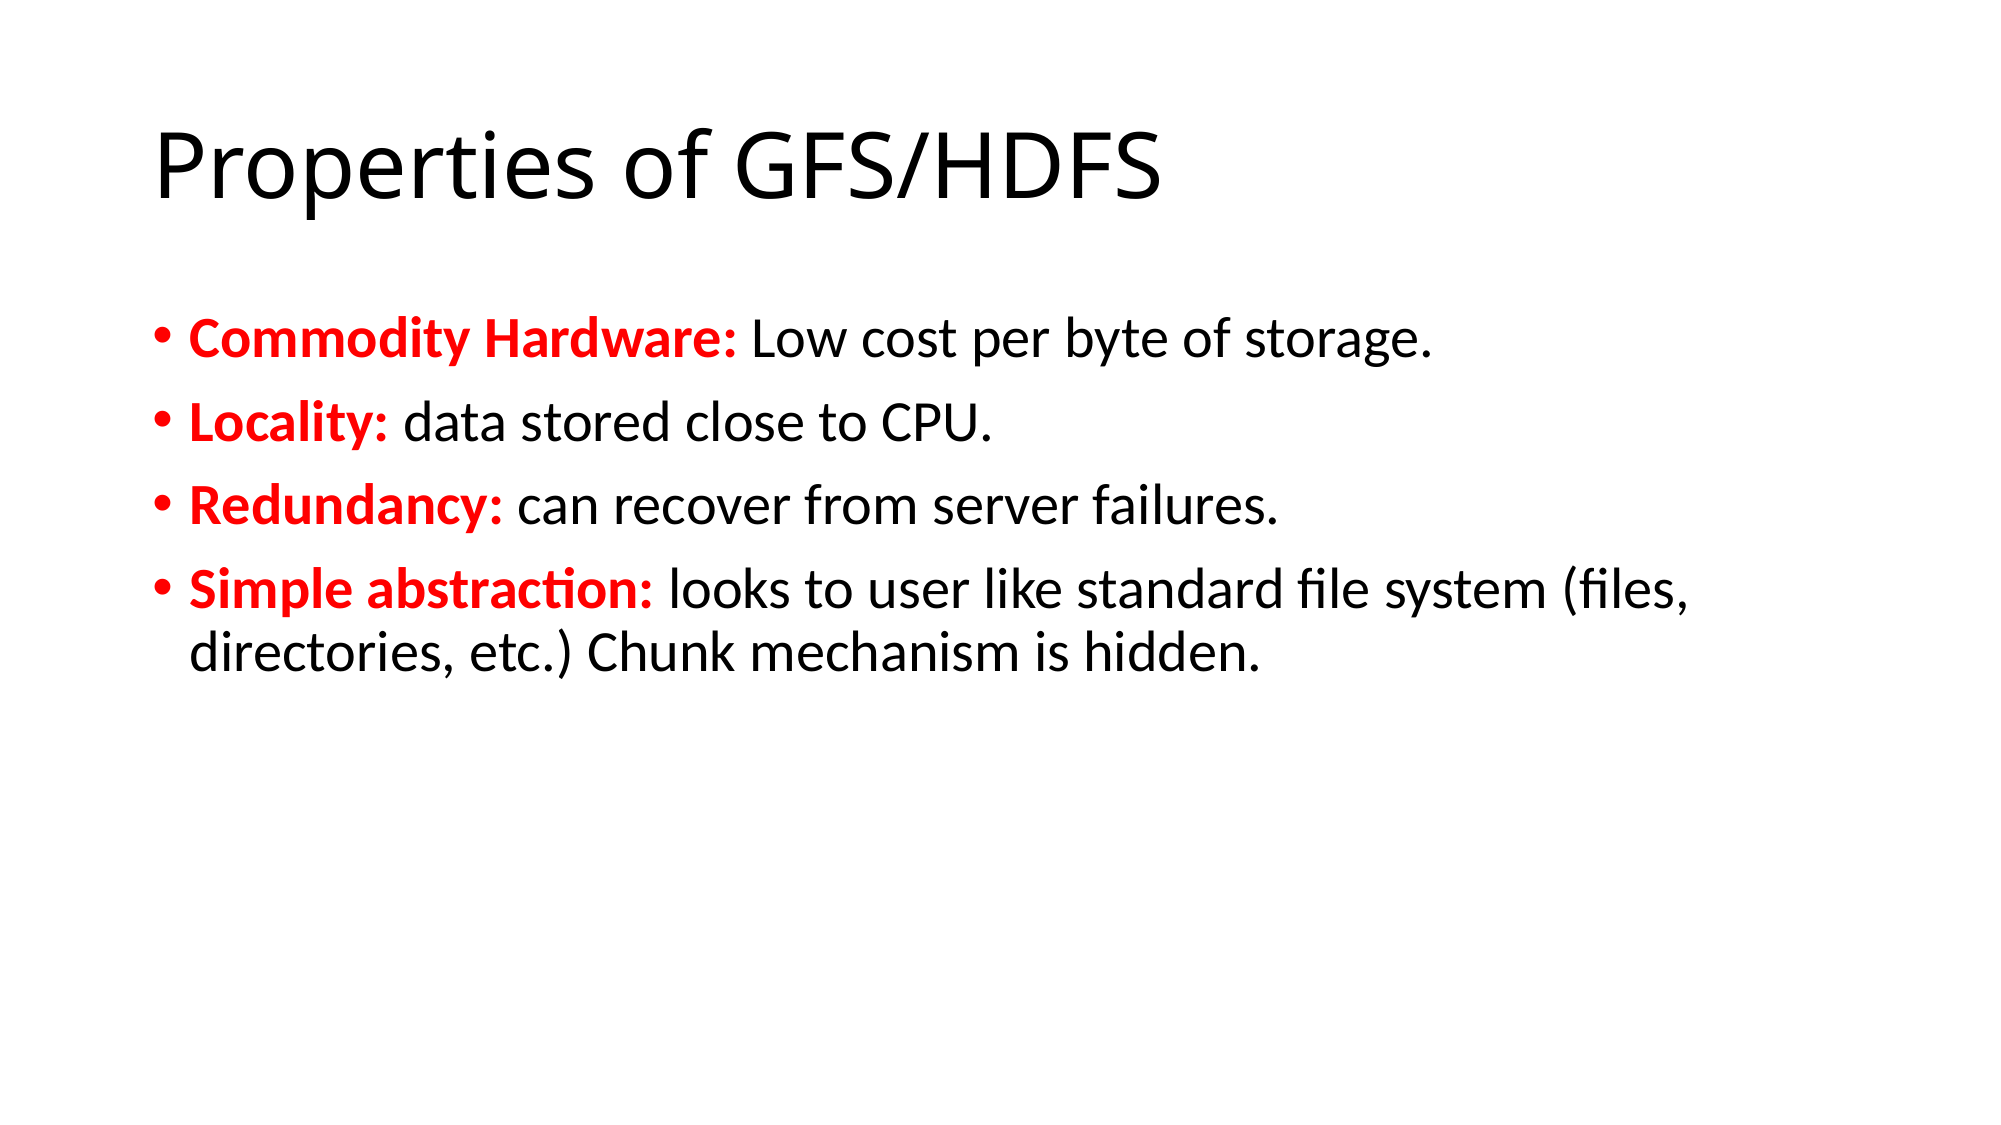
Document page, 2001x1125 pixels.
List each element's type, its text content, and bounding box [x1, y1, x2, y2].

list Commodity Hardware: Low cost per byte of storage. Locality: data stored close to CPU. Redundancy: can recover from server failures. Simple abstraction: looks to user like standard file system (files, directories, etc.) Chunk mechanism is hidden. [137, 299, 1863, 1014]
title Properties of GFS/HDFS [137, 59, 1863, 278]
